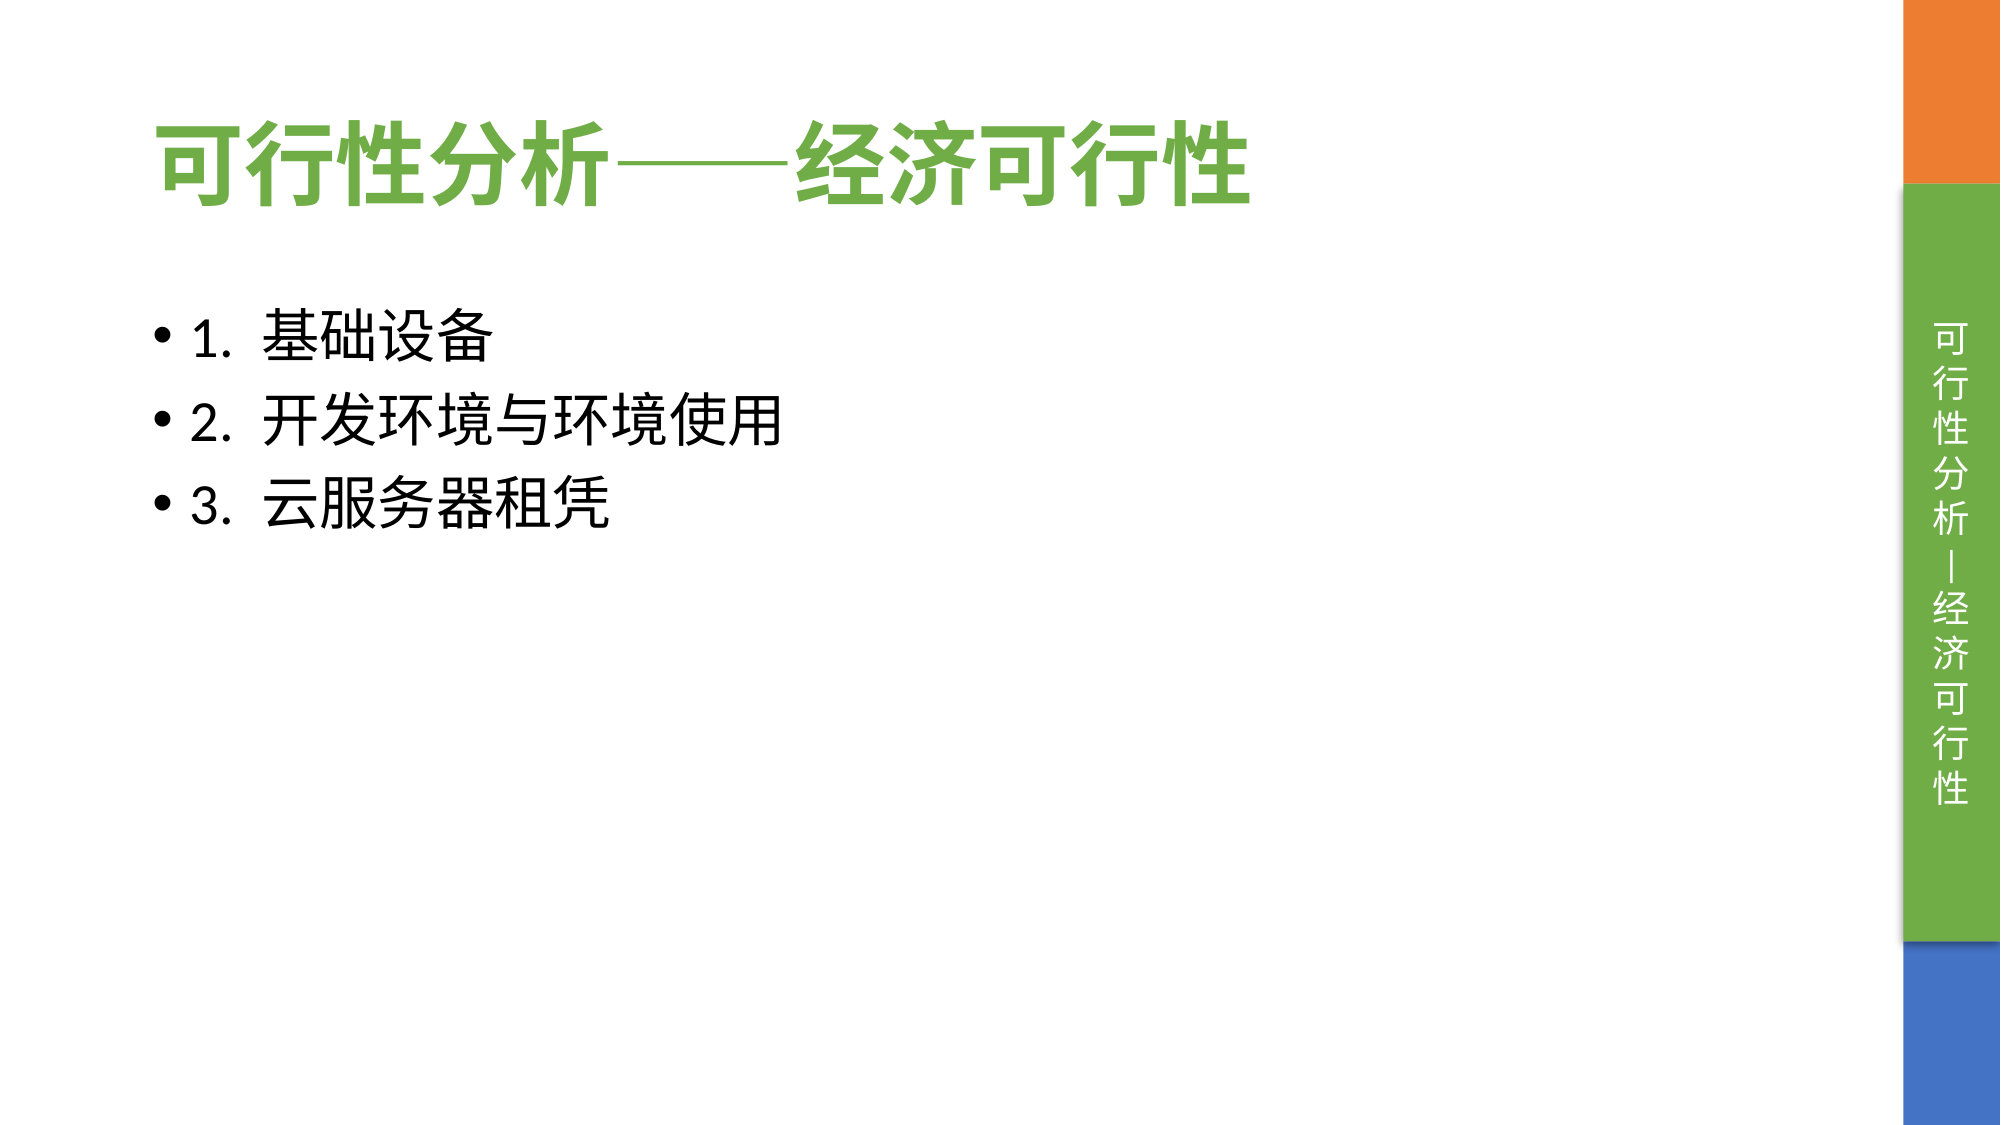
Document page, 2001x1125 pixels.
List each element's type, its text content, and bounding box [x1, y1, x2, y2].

list 1. 基础设备 2. 开发环境与环境使用 3. 云服务器租凭 [137, 299, 1863, 1014]
text_box 可行性分析 | 经济可行性 [1902, 183, 2000, 942]
title 可行性分析——经济可行性 [137, 59, 1863, 278]
text_box [1902, 0, 2000, 183]
text_box [1902, 954, 2000, 1125]
